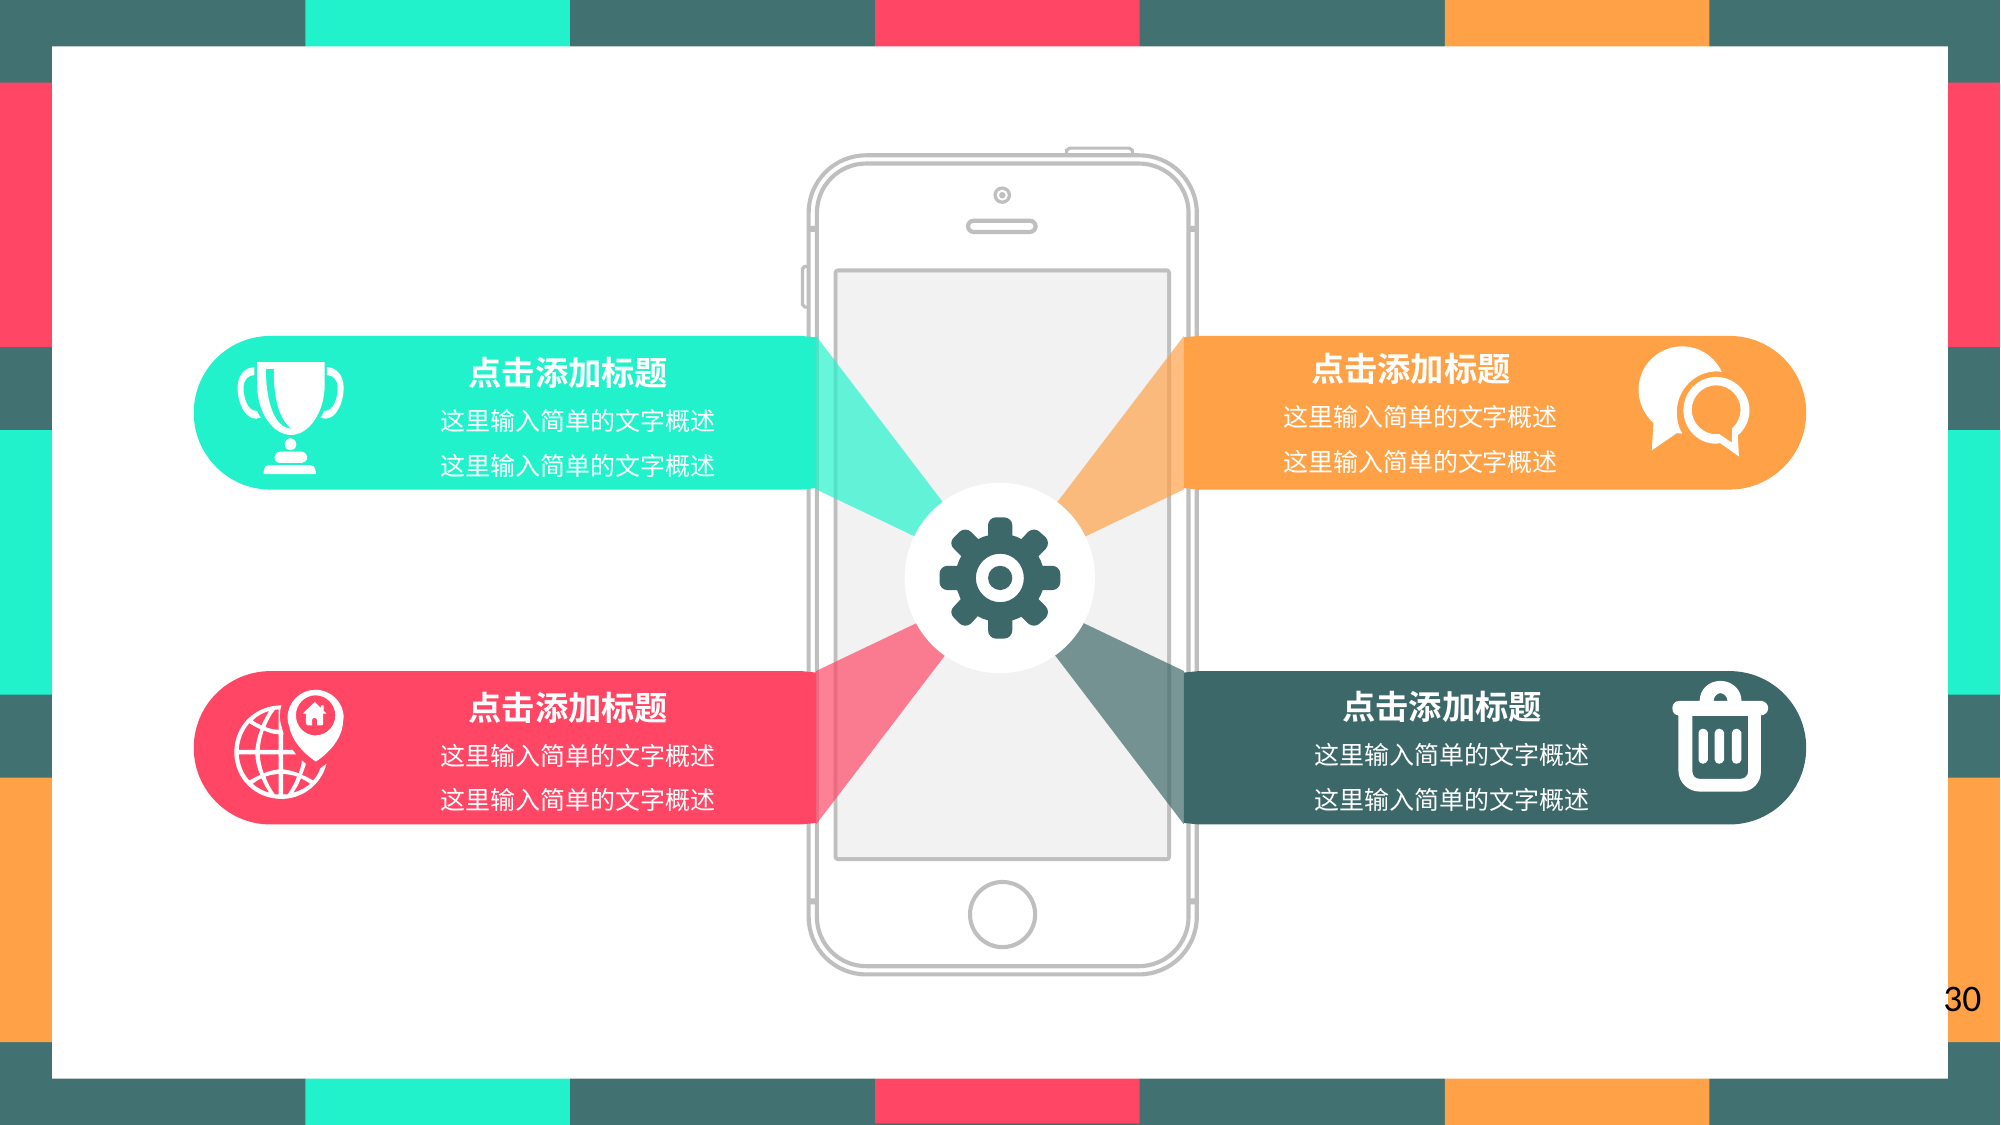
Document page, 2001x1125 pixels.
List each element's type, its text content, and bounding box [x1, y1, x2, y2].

text_box [193, 335, 795, 490]
text_box [1948, 430, 2000, 695]
text_box [1948, 1027, 2000, 1043]
text_box 点击添加标题 [1327, 679, 1557, 734]
text_box [0, 777, 52, 1043]
text_box [1204, 335, 1807, 490]
text_box [1683, 376, 1750, 457]
text_box [1444, 0, 1710, 46]
text_box [1638, 346, 1722, 451]
text_box [875, 1079, 1140, 1124]
text_box [52, 46, 1948, 1079]
text_box 这里输入简单的文字概述 这里输入简单的文字概述 [414, 717, 731, 823]
text_box [274, 438, 308, 463]
text_box 点击添加标题 [454, 679, 684, 734]
text_box [305, 1079, 570, 1125]
text_box [1140, 0, 1444, 46]
text_box [1948, 348, 2000, 430]
text_box [1948, 777, 2000, 966]
text_box 这里输入简单的文字概述 这里输入简单的文字概述 [1287, 717, 1605, 822]
text_box [0, 430, 52, 695]
text_box 点击添加标题 [454, 345, 684, 400]
text_box [0, 348, 52, 430]
text_box [320, 367, 344, 419]
text_box [0, 695, 52, 777]
text_box [875, 0, 1140, 46]
text_box [1204, 671, 1807, 825]
text_box [193, 671, 795, 825]
text_box [1710, 0, 2000, 82]
text_box 这里输入简单的文字概述 这里输入简单的文字概述 [414, 383, 731, 489]
text_box [305, 0, 570, 46]
text_box [237, 367, 261, 419]
text_box [257, 362, 325, 435]
text_box 这里输入简单的文字概述 这里输入简单的文字概述 [1256, 379, 1573, 484]
text_box 30 [1928, 966, 2000, 1027]
text_box [234, 705, 327, 799]
text_box 点击添加标题 [1296, 341, 1526, 396]
text_box [0, 1043, 305, 1125]
text_box [570, 0, 875, 46]
text_box [570, 1079, 1444, 1125]
text_box [1948, 695, 2000, 777]
text_box [1948, 82, 2000, 348]
text_box [287, 689, 344, 762]
text_box [0, 0, 305, 82]
text_box [0, 82, 52, 348]
text_box [1444, 1079, 1710, 1125]
text_box [1710, 1043, 2000, 1125]
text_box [904, 482, 1096, 674]
text_box [263, 465, 316, 475]
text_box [800, 146, 1200, 977]
text_box [1672, 680, 1769, 792]
